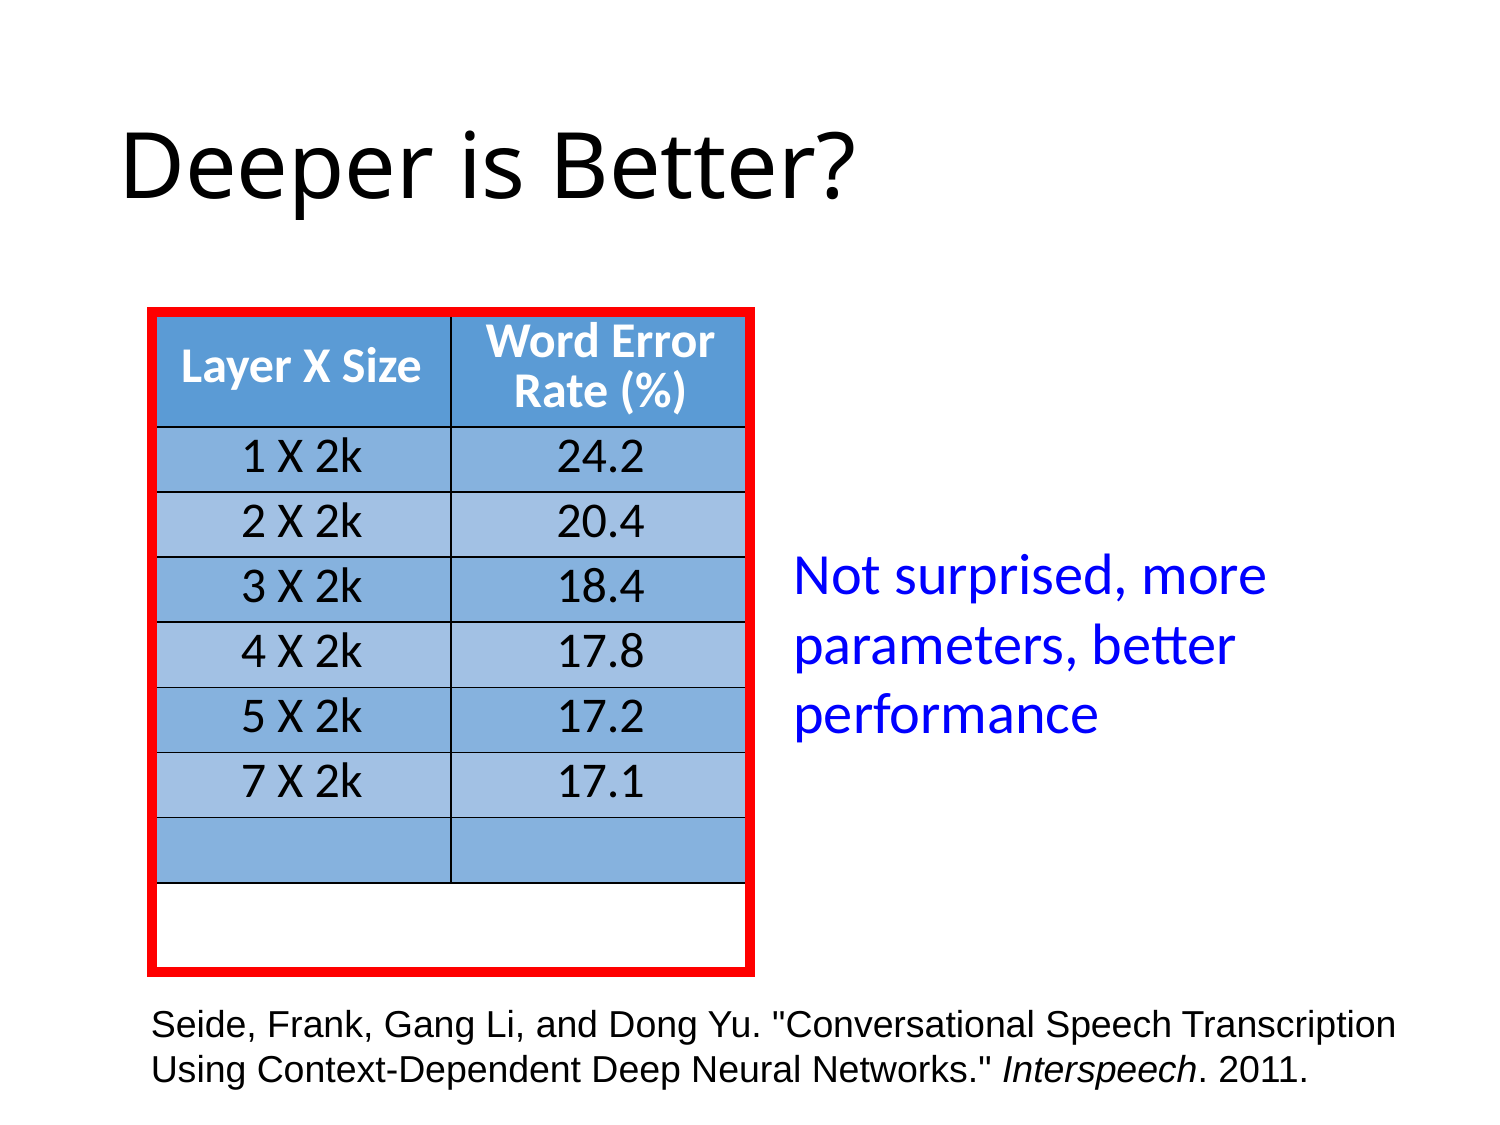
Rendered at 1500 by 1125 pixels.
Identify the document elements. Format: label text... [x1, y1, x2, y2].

title Deeper is Better? [103, 59, 1397, 278]
text_box [749, 208, 1398, 983]
text_box Not surprised, more parameters, better performance [778, 528, 1398, 754]
text_box Seide, Frank, Gang Li, and Dong Yu. "Conversational Speech Transcription Using Context-Dependent Deep Neural Networks." Interspeech. 2011. [136, 992, 1422, 1098]
text_box [151, 311, 751, 973]
